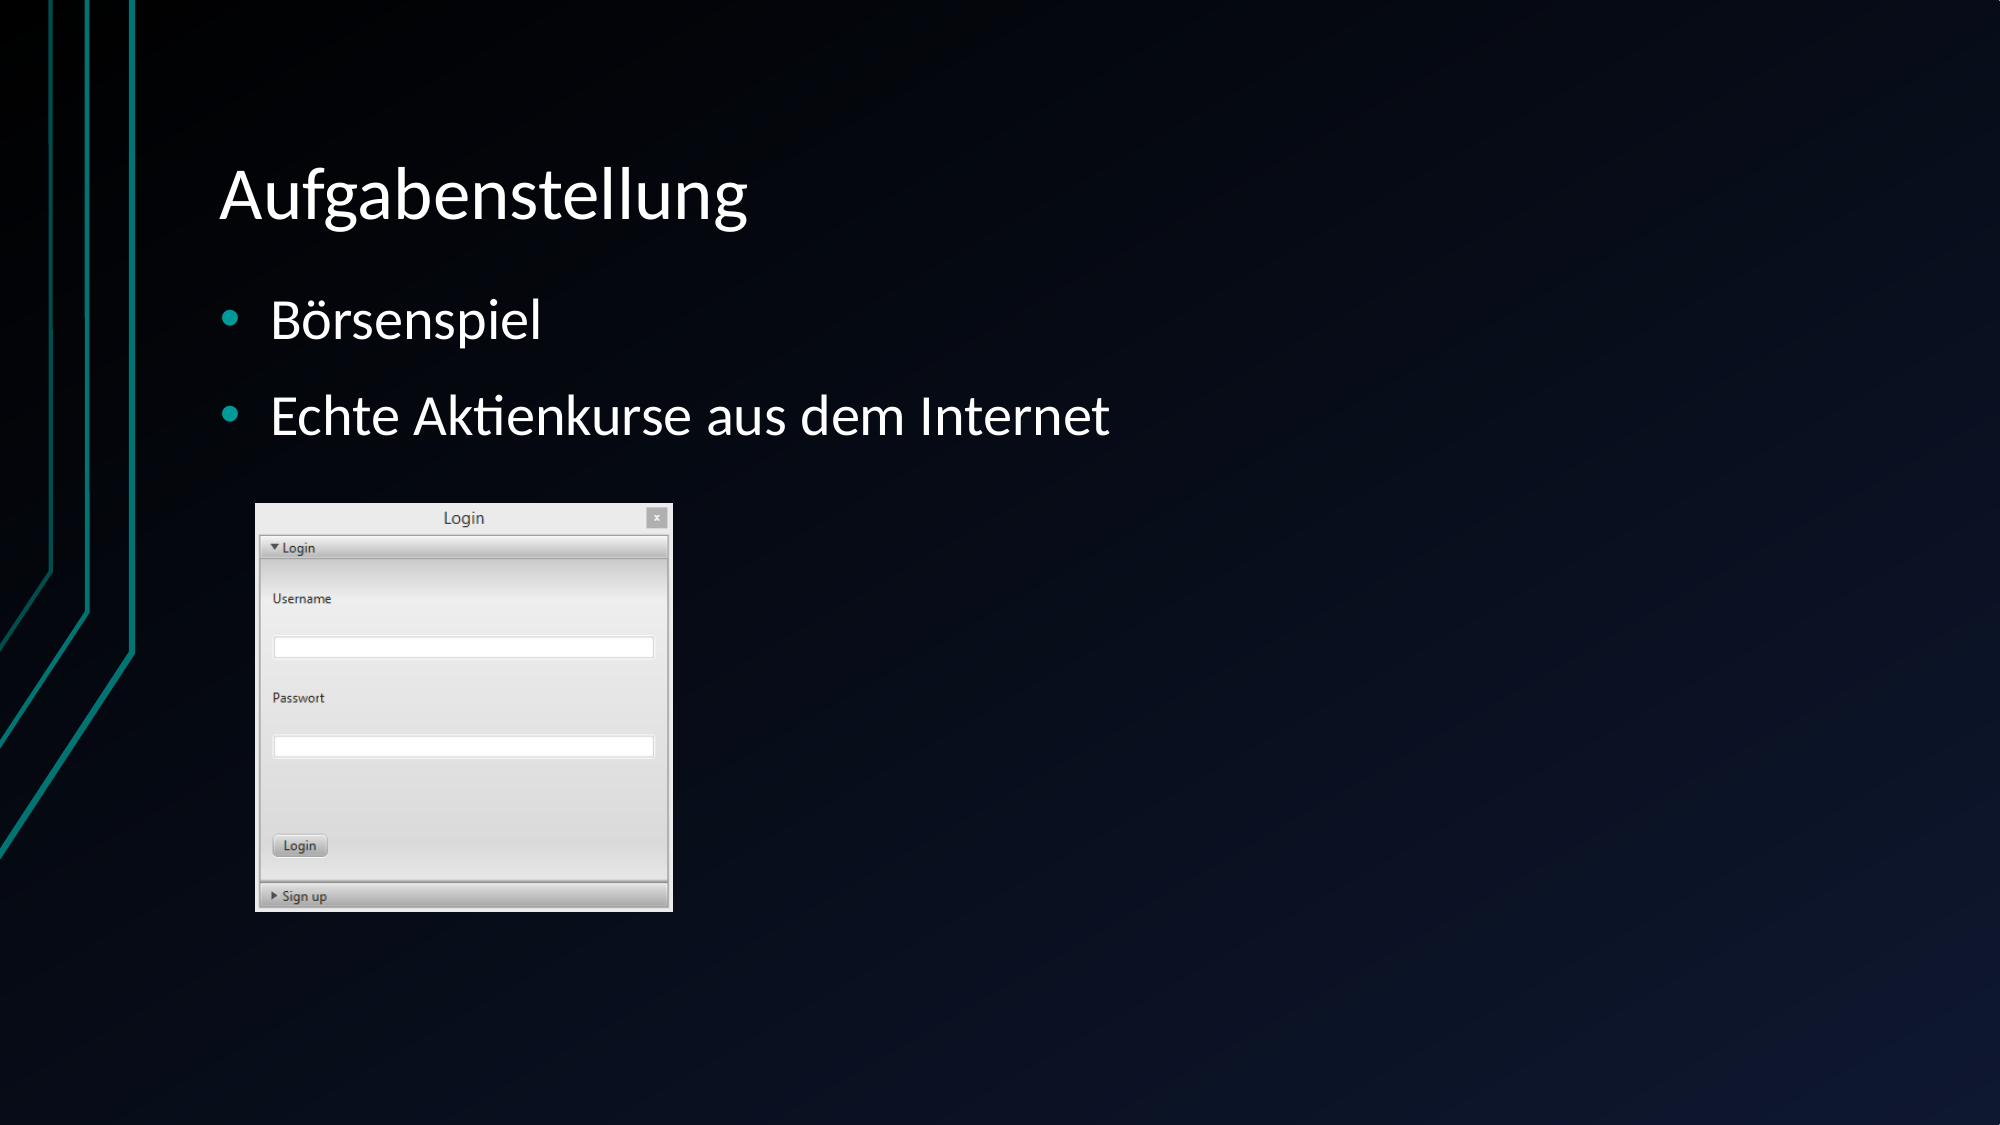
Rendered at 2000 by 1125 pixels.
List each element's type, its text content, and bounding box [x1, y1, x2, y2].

list Börsenspiel Echte Aktienkurse aus dem Internet [199, 279, 1900, 1012]
picture [255, 503, 673, 912]
title Aufgabenstellung [199, 45, 1900, 246]
